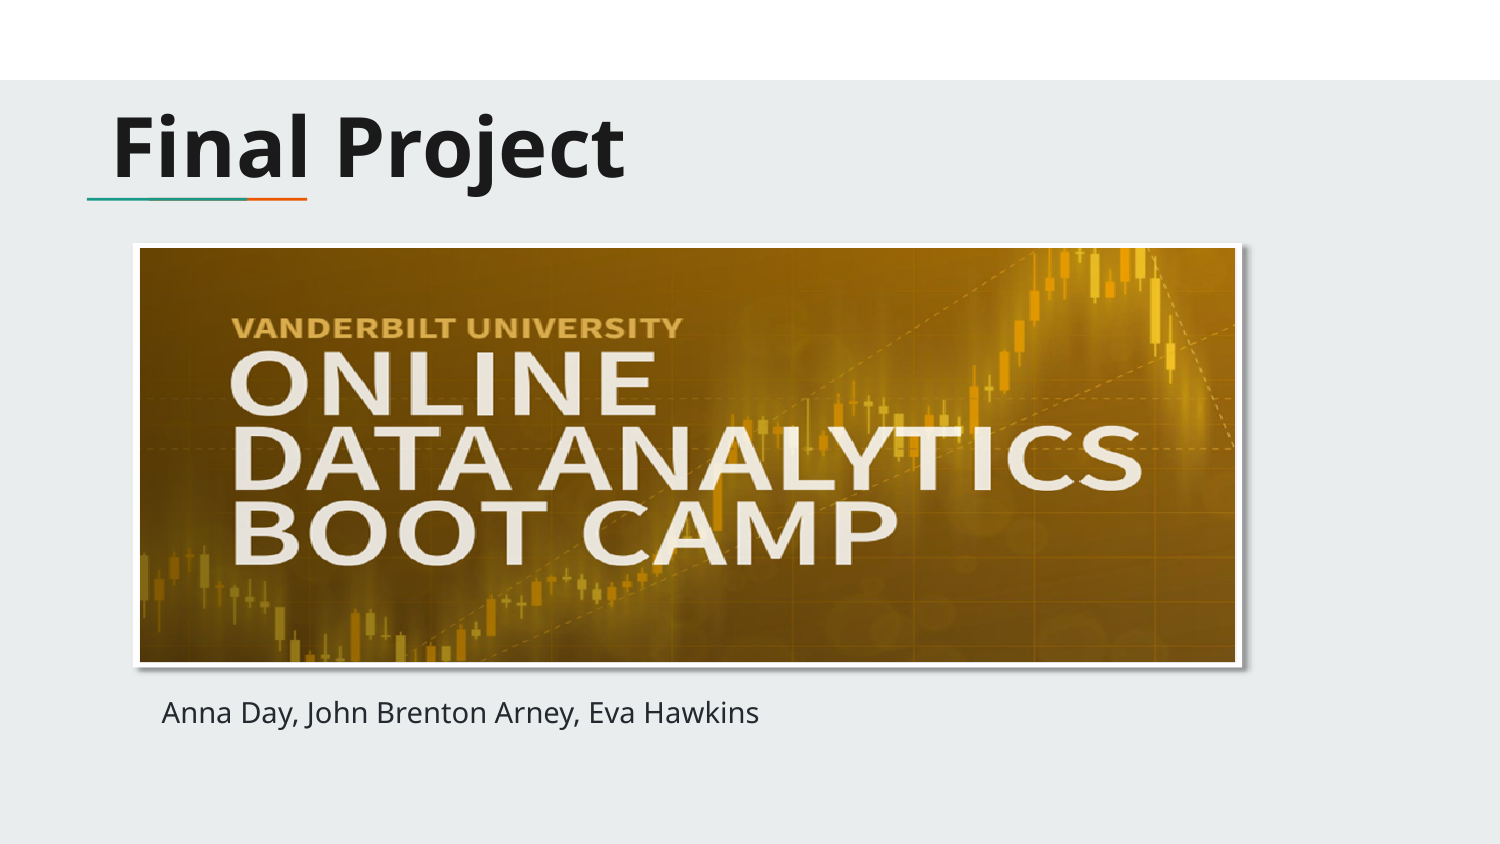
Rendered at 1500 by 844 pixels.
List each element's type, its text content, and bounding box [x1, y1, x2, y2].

picture [128, 238, 1258, 679]
title Final Project [95, 79, 1092, 317]
text_box Anna Day, John Brenton Arney, Eva Hawkins [146, 688, 897, 737]
